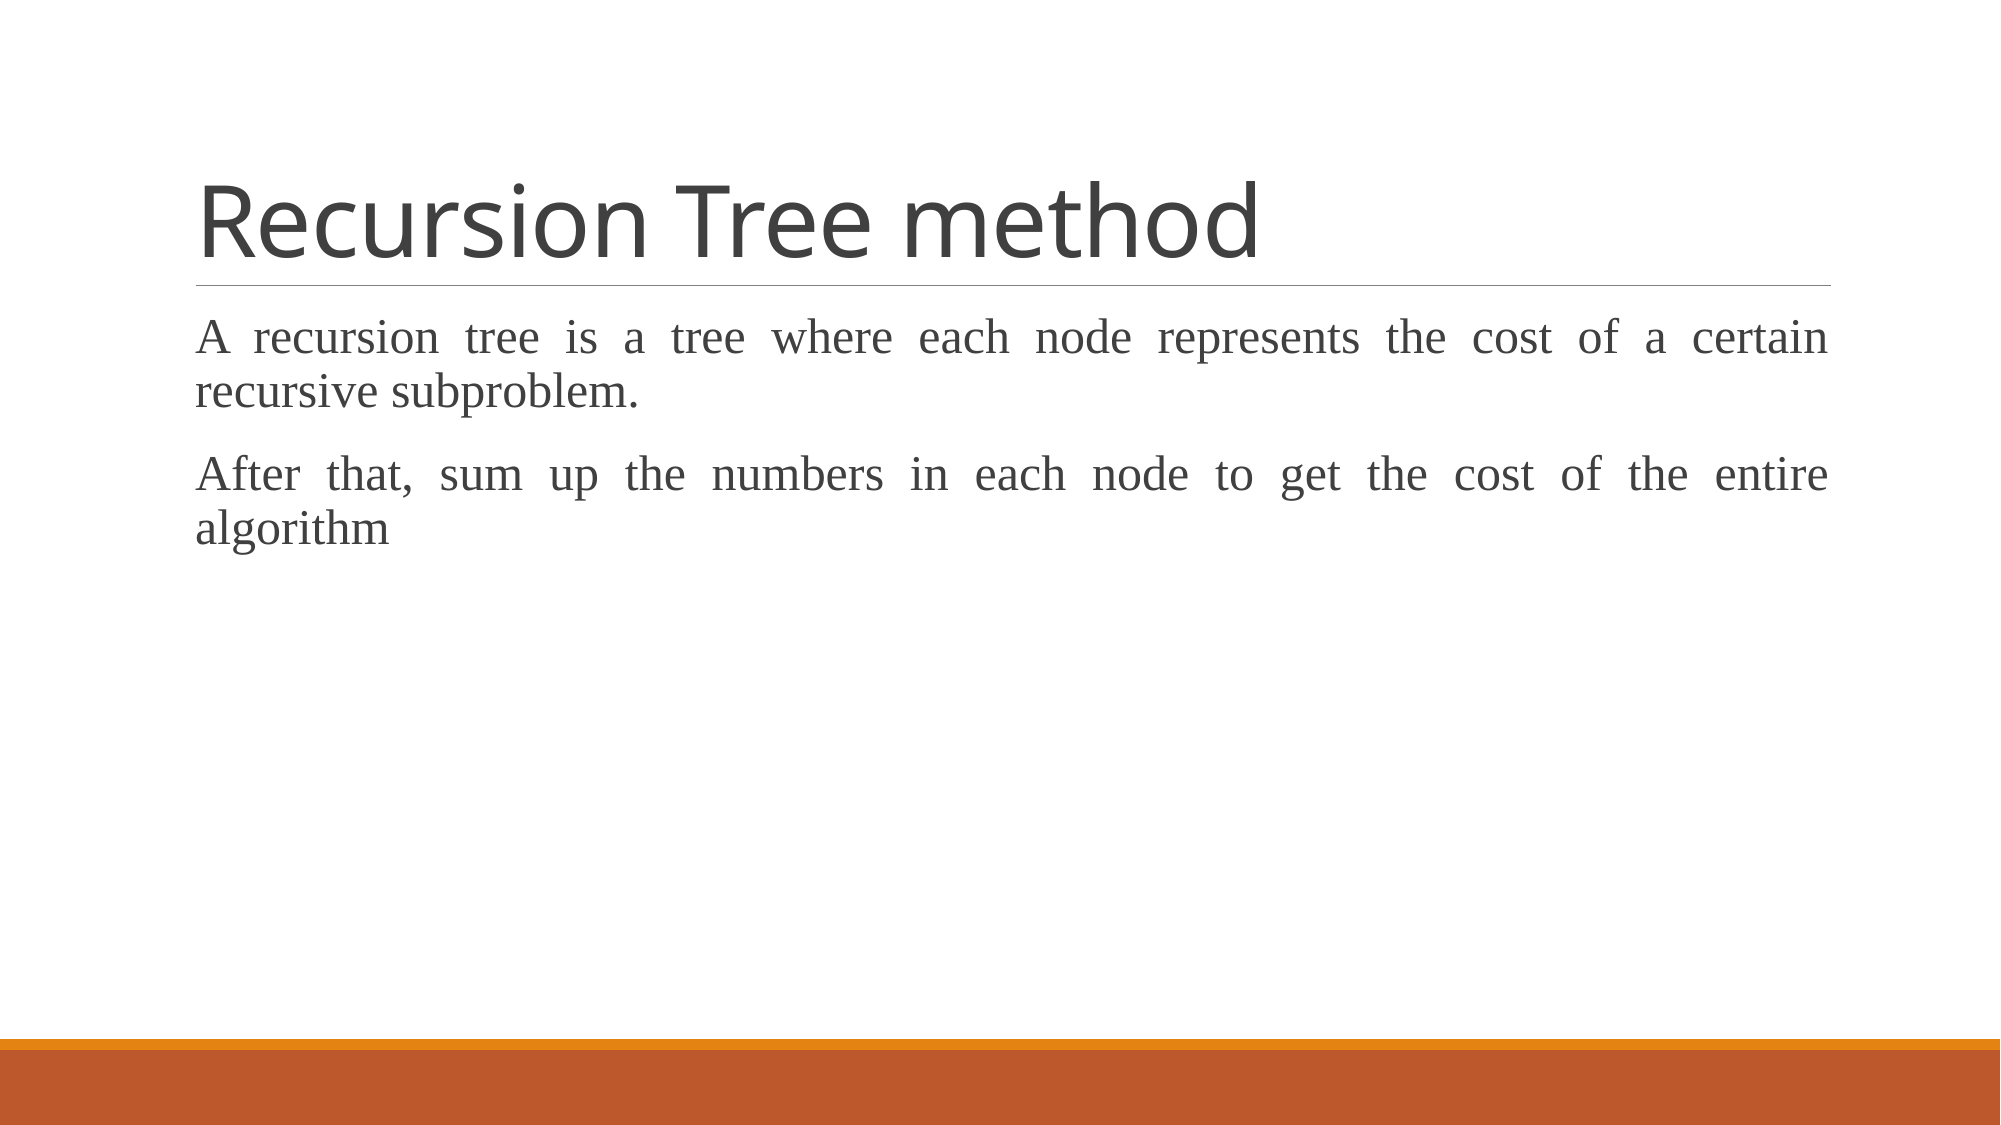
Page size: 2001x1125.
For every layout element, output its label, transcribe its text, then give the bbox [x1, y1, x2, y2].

list A recursion tree is a tree where each node represents the cost of a certain recursive subproblem. After that, sum up the numbers in each node to get the cost of the entire algorithm [180, 302, 1830, 963]
title Recursion Tree method [180, 47, 1830, 285]
